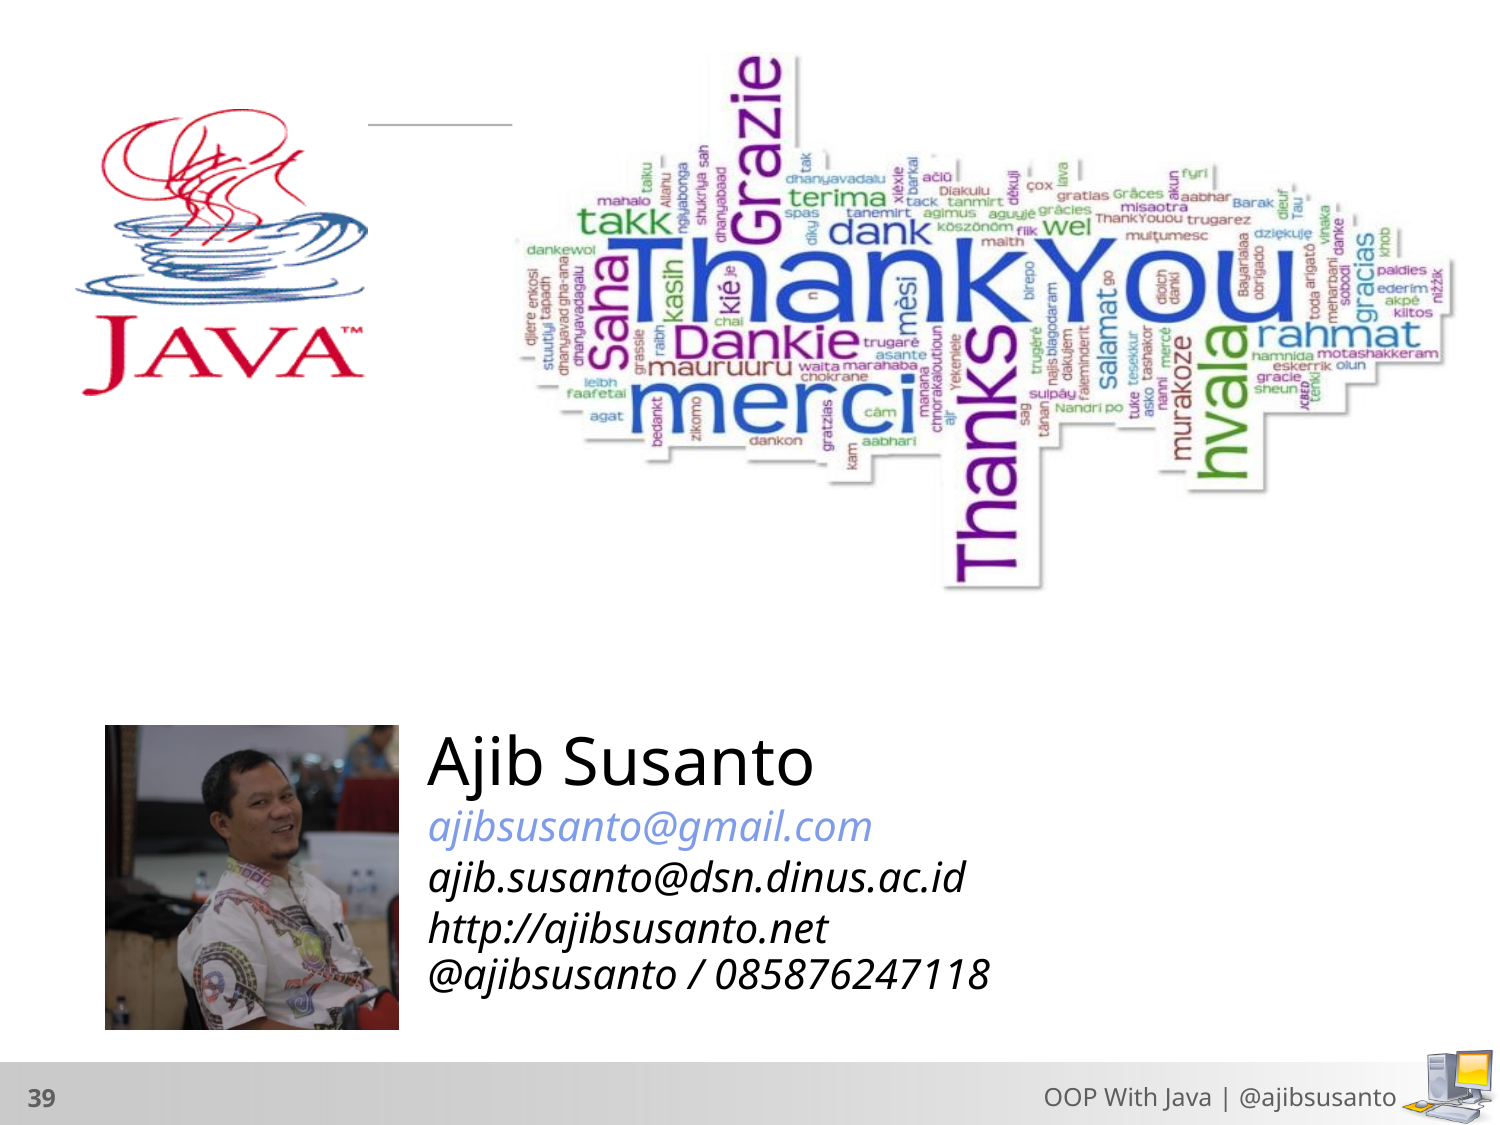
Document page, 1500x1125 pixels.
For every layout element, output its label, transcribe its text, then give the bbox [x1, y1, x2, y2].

footer OOP With Java | @ajibsusanto [937, 1068, 1413, 1119]
picture [105, 725, 399, 1030]
text_box Ajib Susanto ajibsusanto@gmail.com ajib.susanto@dsn.dinus.ac.id http://ajibsusanto.net @ajibsusanto / 085876247118 [412, 720, 1025, 1024]
picture [74, 108, 369, 396]
text_box [512, 52, 1459, 594]
picture [1400, 1046, 1500, 1125]
slide_number 39 [12, 1074, 363, 1113]
